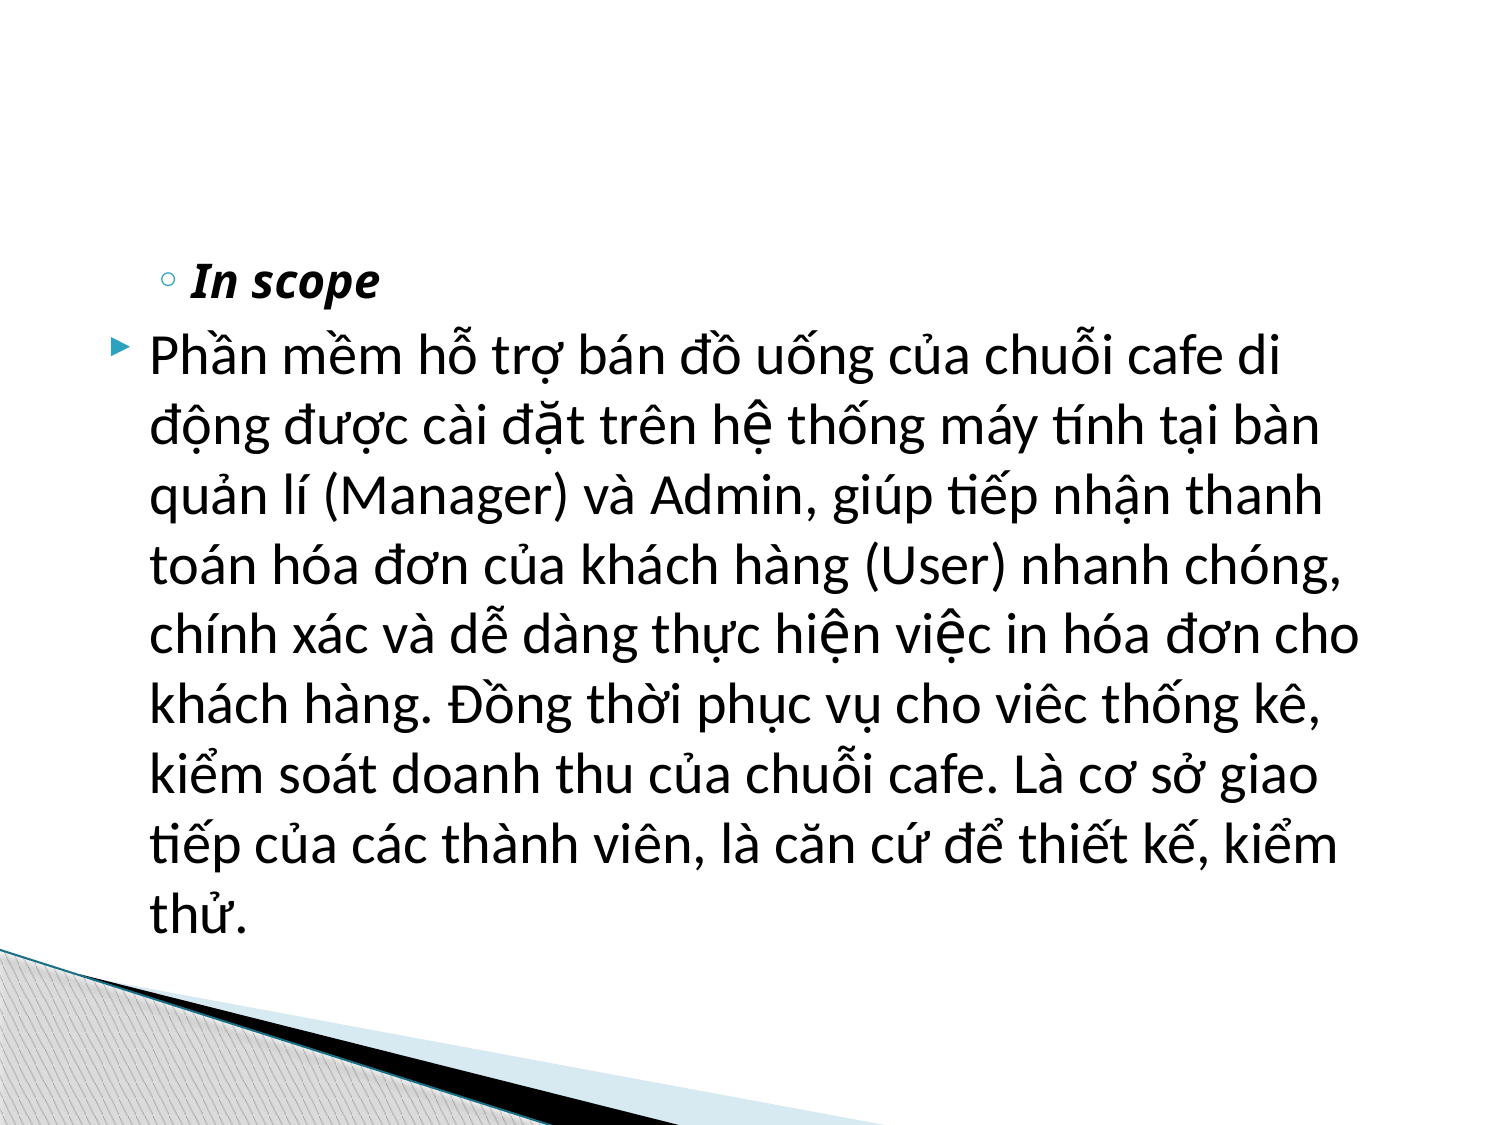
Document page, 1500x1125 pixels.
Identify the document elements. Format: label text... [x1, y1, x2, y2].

list In scope Phần mềm hỗ trợ bán đồ uống của chuỗi cafe di động được cài đặt trên hệ thống máy tính tại bàn quản lí (Manager) và Admin, giúp tiếp nhận thanh toán hóa đơn của khách hàng (User) nhanh chóng, chính xác và dễ dàng thực hiện việc in hóa đơn cho khách hàng. Đồng thời phục vụ cho viêc thống kê, kiểm soát doanh thu của chuỗi cafe. Là cơ sở giao tiếp của các thành viên, là căn cứ để thiết kế, kiểm thử. [75, 243, 1425, 986]
